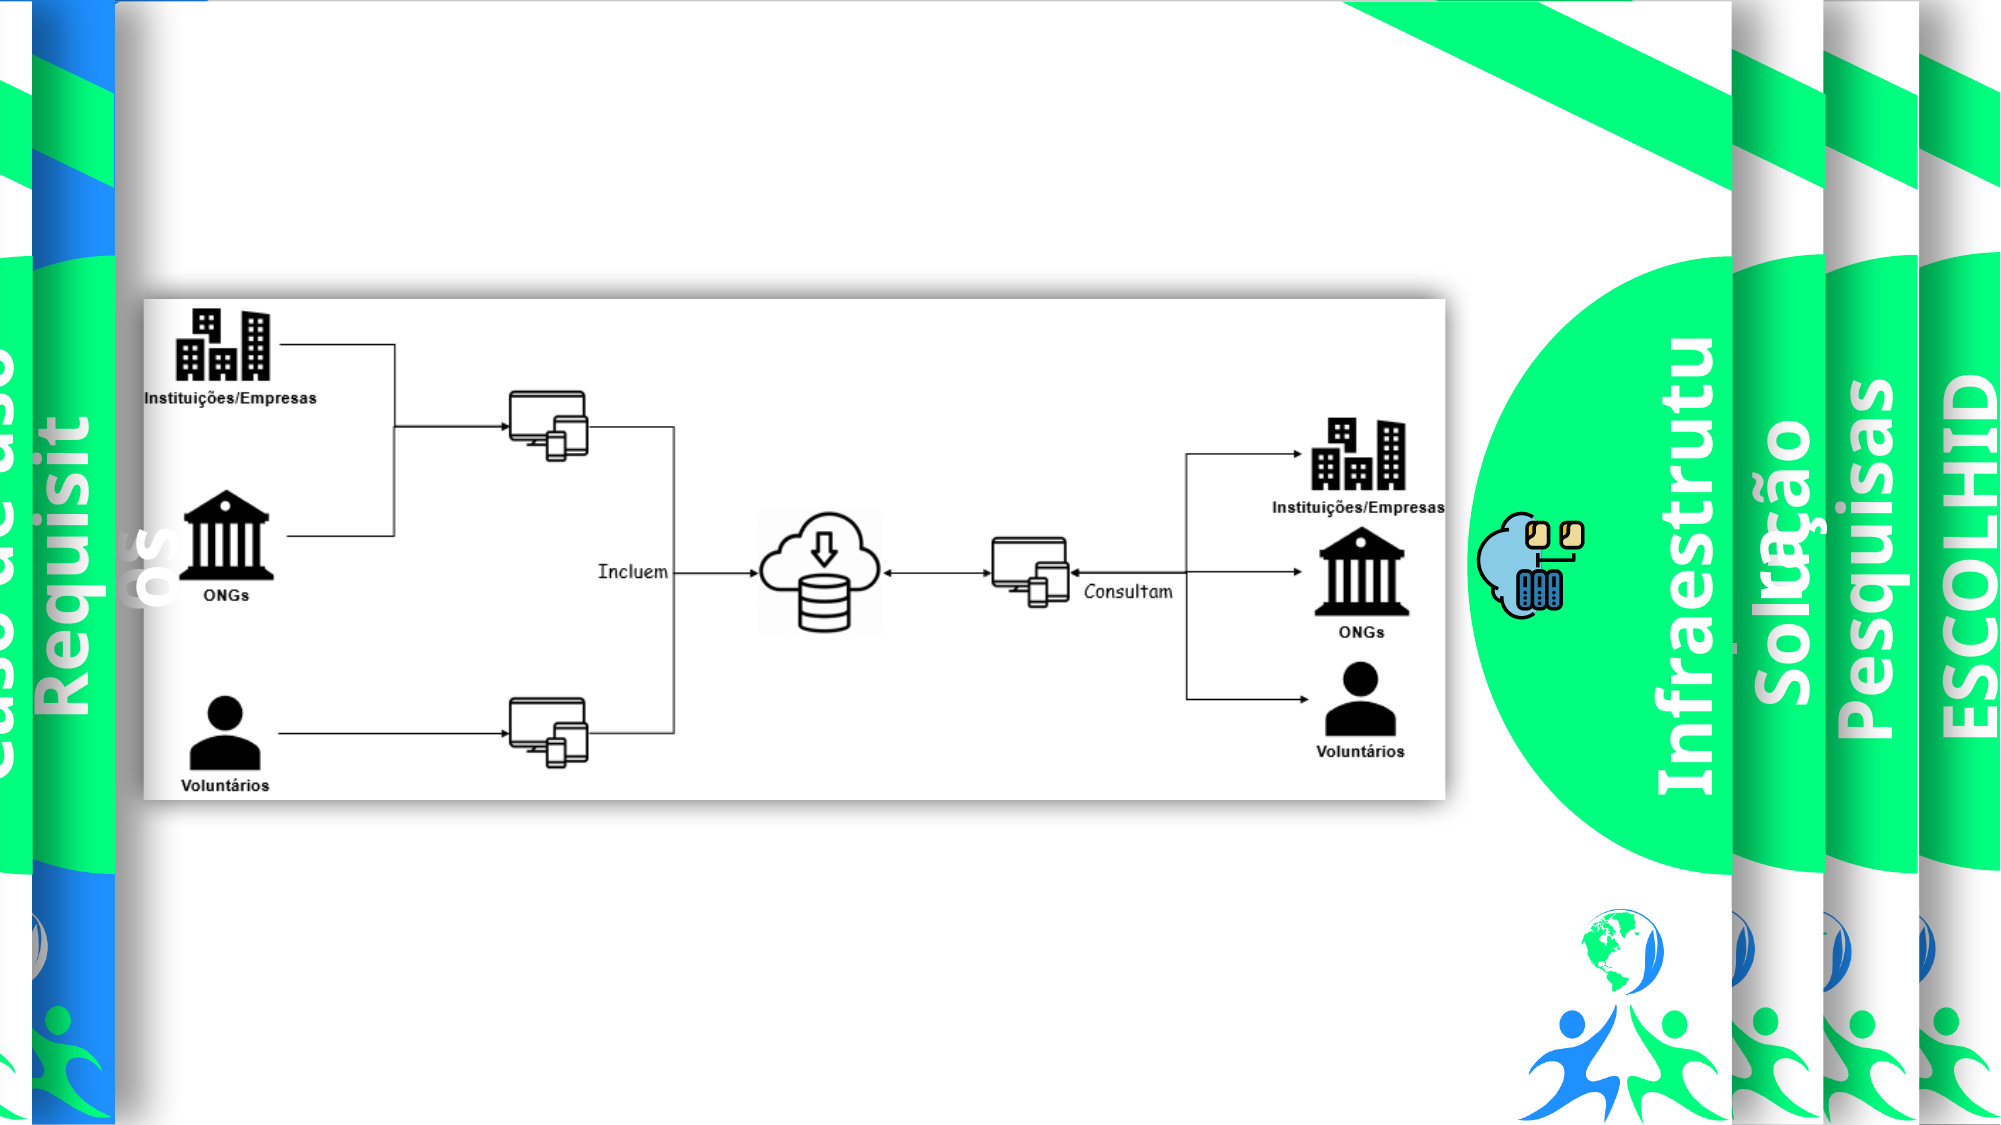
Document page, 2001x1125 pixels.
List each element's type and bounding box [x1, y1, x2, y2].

text_box [1835, 1, 1920, 1125]
text_box [0, 0, 116, 1125]
text_box [1835, 0, 2000, 1125]
text_box [116, 0, 1835, 1125]
text_box [0, 1, 38, 1125]
text_box [116, 1, 1737, 1125]
